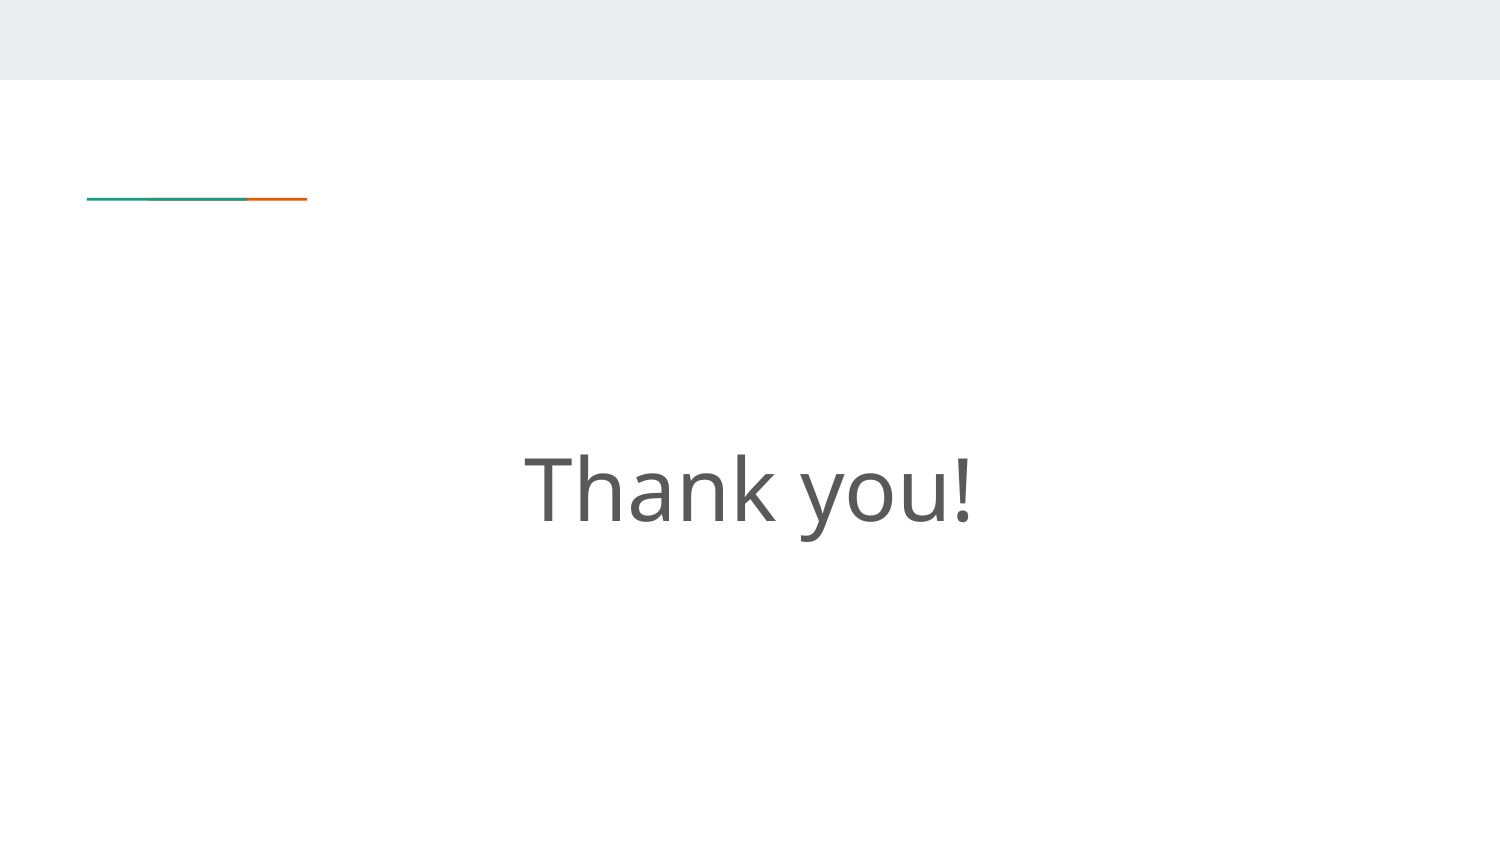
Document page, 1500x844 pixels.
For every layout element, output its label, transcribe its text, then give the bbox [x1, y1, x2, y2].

list Thank you! [119, 395, 1381, 767]
